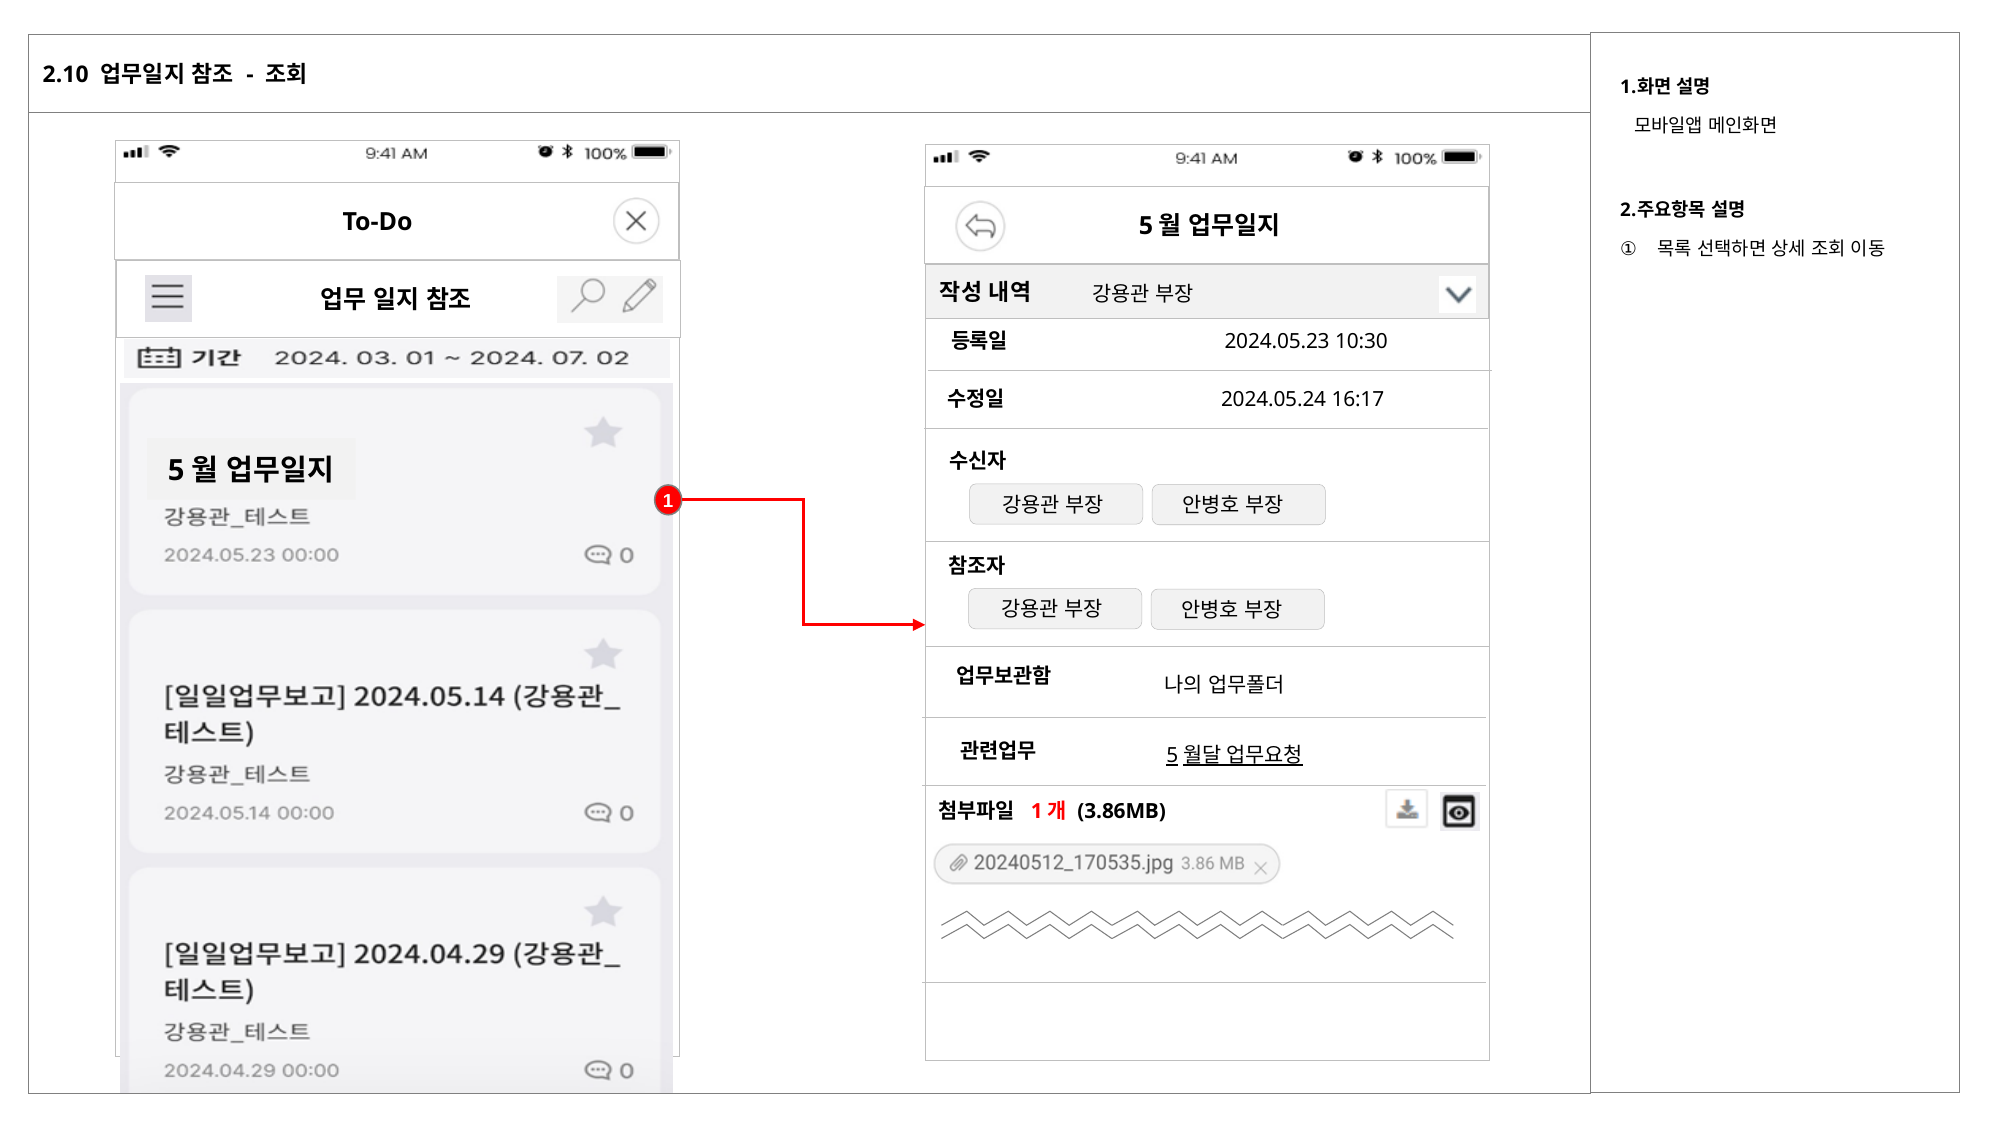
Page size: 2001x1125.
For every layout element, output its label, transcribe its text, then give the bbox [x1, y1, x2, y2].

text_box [925, 144, 1490, 541]
picture [606, 196, 663, 246]
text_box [925, 542, 1490, 646]
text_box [925, 647, 1490, 1061]
picture [927, 840, 1285, 888]
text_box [941, 911, 1454, 939]
picture [1439, 276, 1476, 313]
picture [1382, 789, 1434, 834]
picture [953, 199, 1010, 255]
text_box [115, 139, 680, 1057]
text_box 2.10 업무일지 참조 - 조회 [27, 33, 1591, 114]
picture [145, 275, 192, 322]
picture [120, 383, 673, 1093]
text_box [1589, 32, 1960, 1093]
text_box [681, 499, 926, 625]
picture [1440, 792, 1480, 831]
picture [124, 339, 670, 378]
picture [557, 276, 663, 324]
text_box [27, 114, 1591, 1095]
